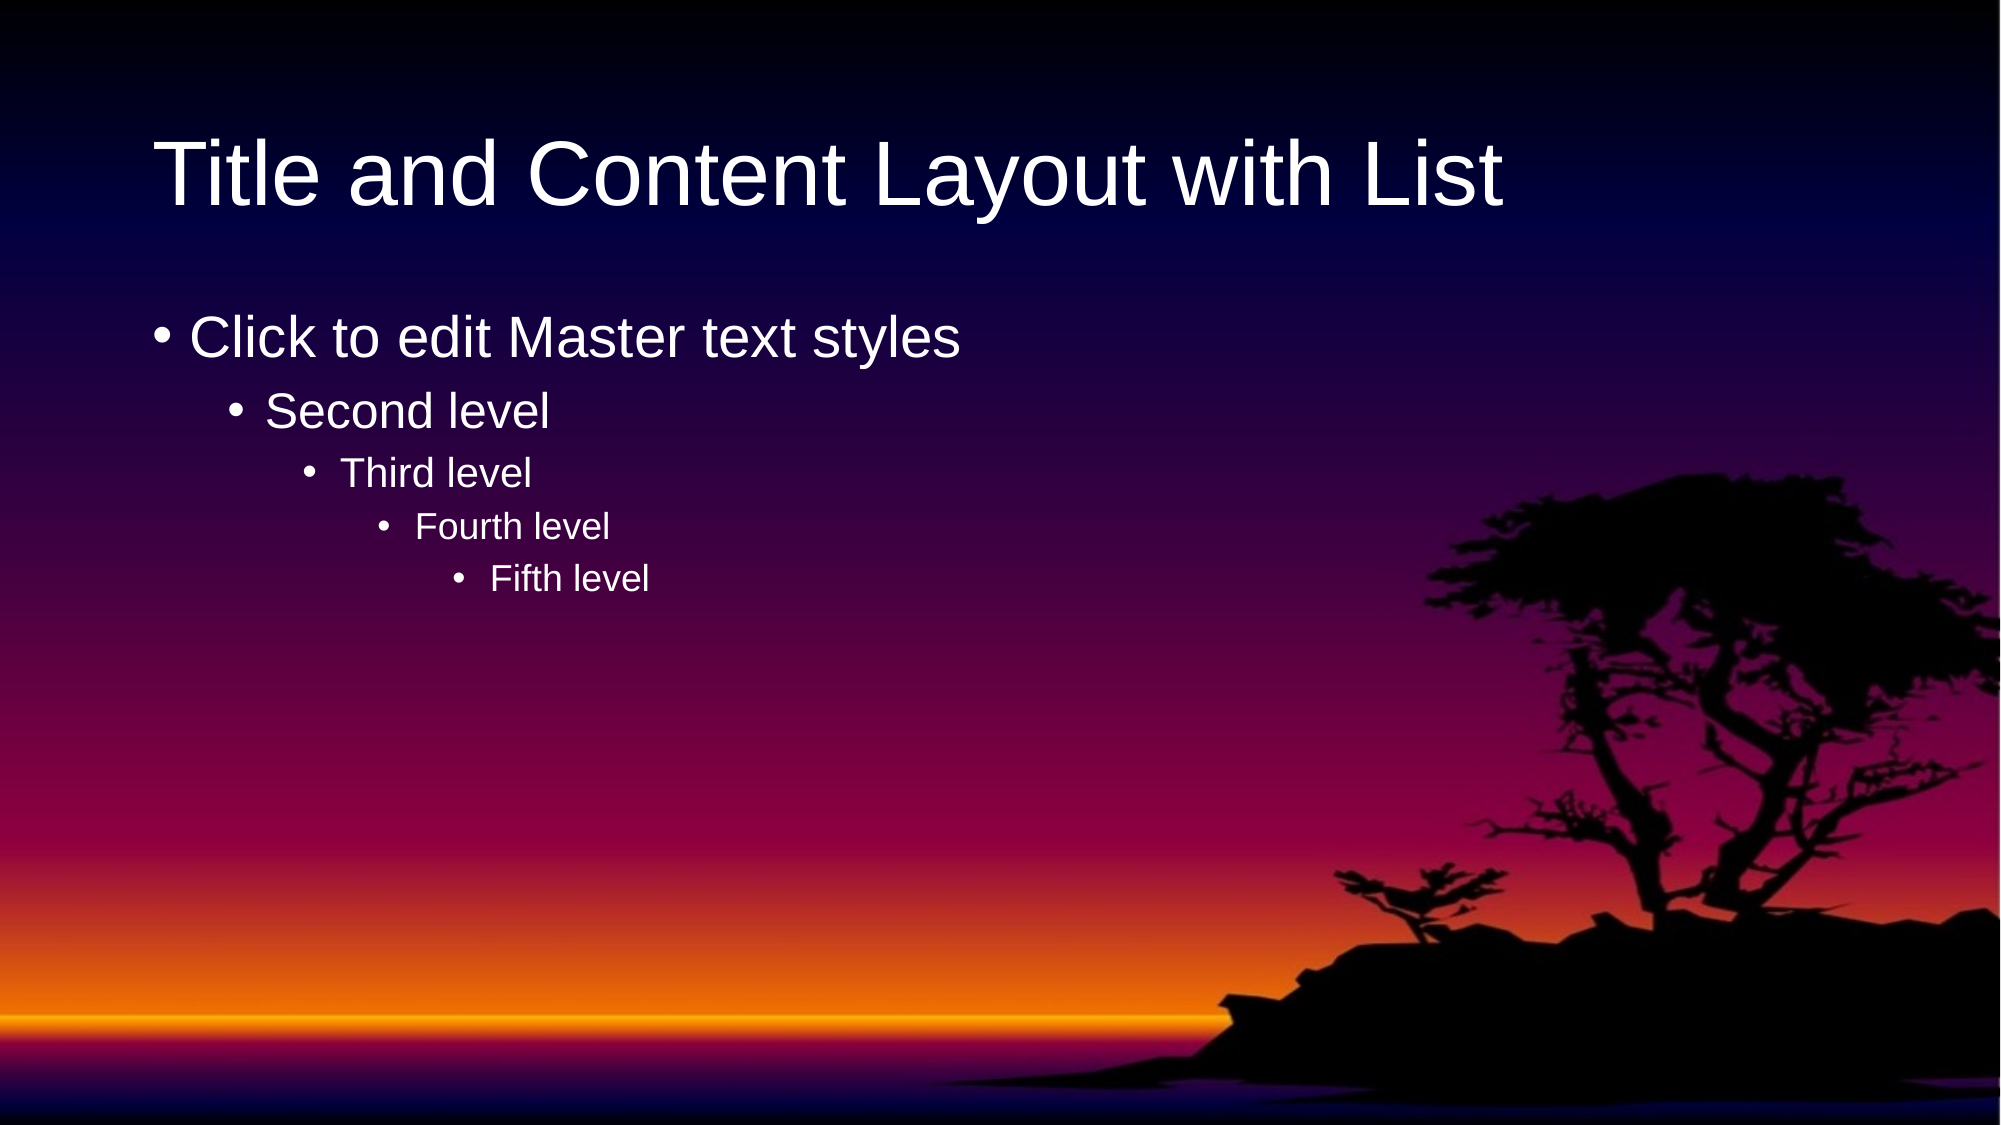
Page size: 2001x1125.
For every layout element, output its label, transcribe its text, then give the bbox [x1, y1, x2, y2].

list Click to edit Master text styles Second level Third level Fourth level Fifth level [137, 299, 1863, 1014]
picture [0, 0, 2001, 1125]
title Title and Content Layout with List [137, 59, 1863, 278]
